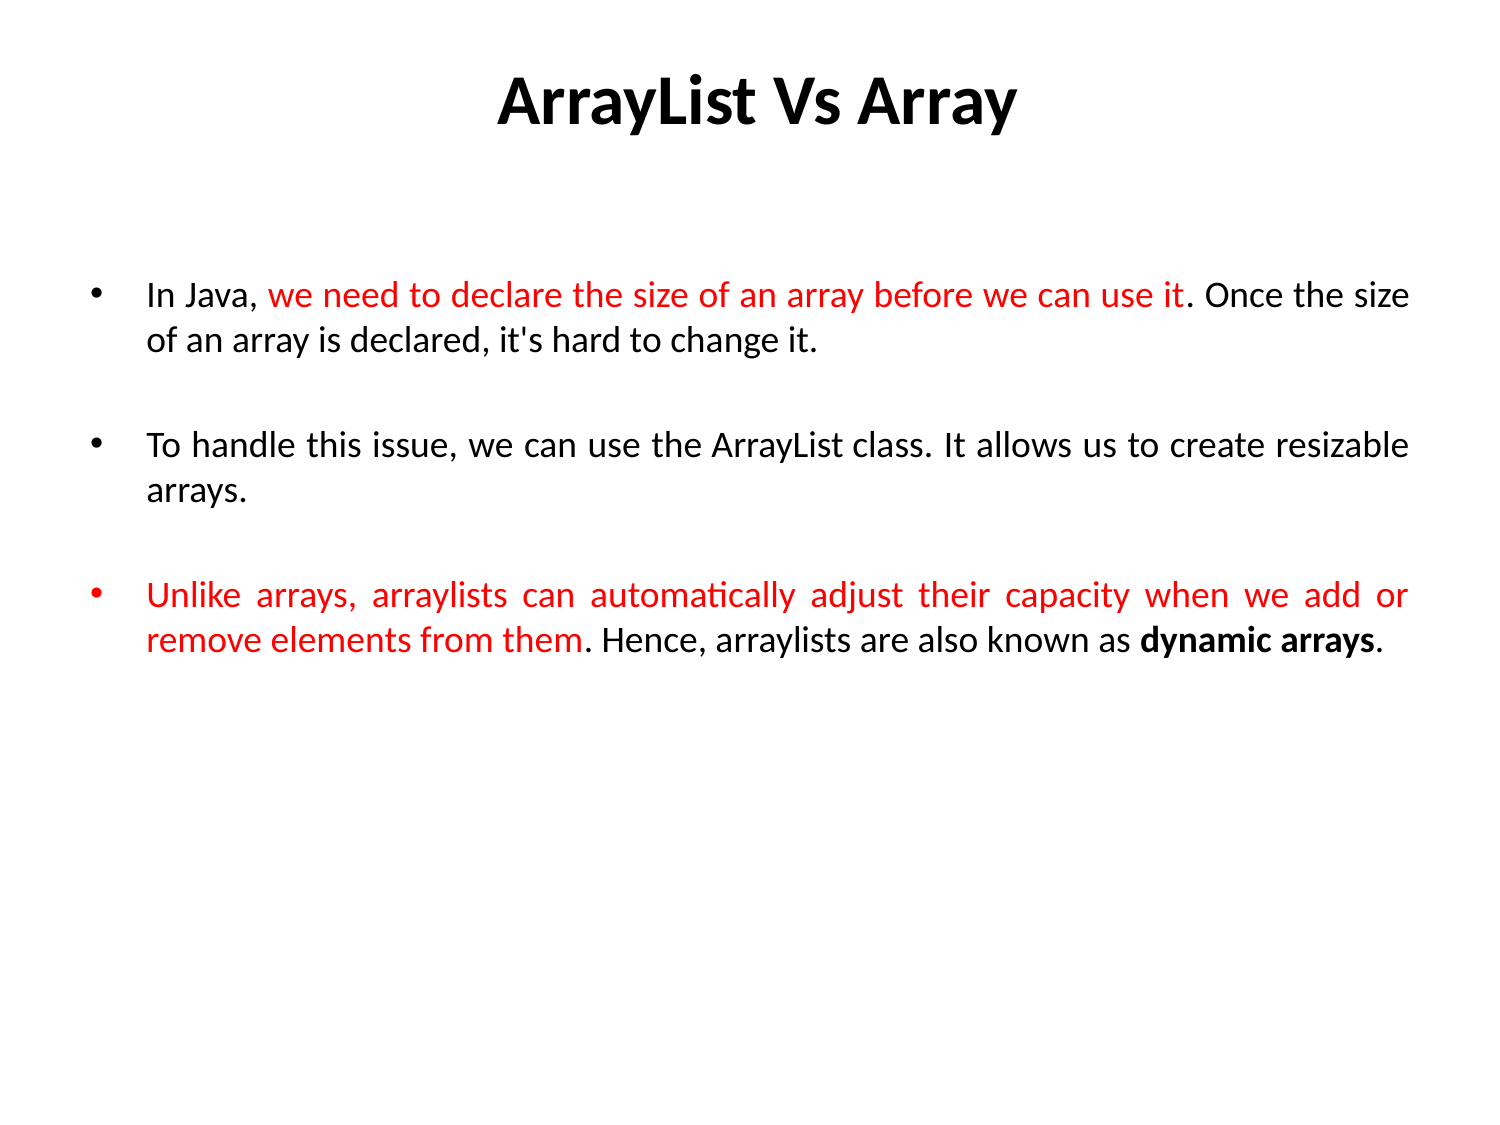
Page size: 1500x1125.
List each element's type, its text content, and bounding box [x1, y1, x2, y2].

list In Java, we need to declare the size of an array before we can use it. Once the size of an array is declared, it's hard to change it. To handle this issue, we can use the ArrayList class. It allows us to create resizable arrays. Unlike arrays, arraylists can automatically adjust their capacity when we add or remove elements from them. Hence, arraylists are also known as dynamic arrays. [75, 262, 1425, 1005]
title ArrayList Vs Array [75, 45, 1425, 233]
